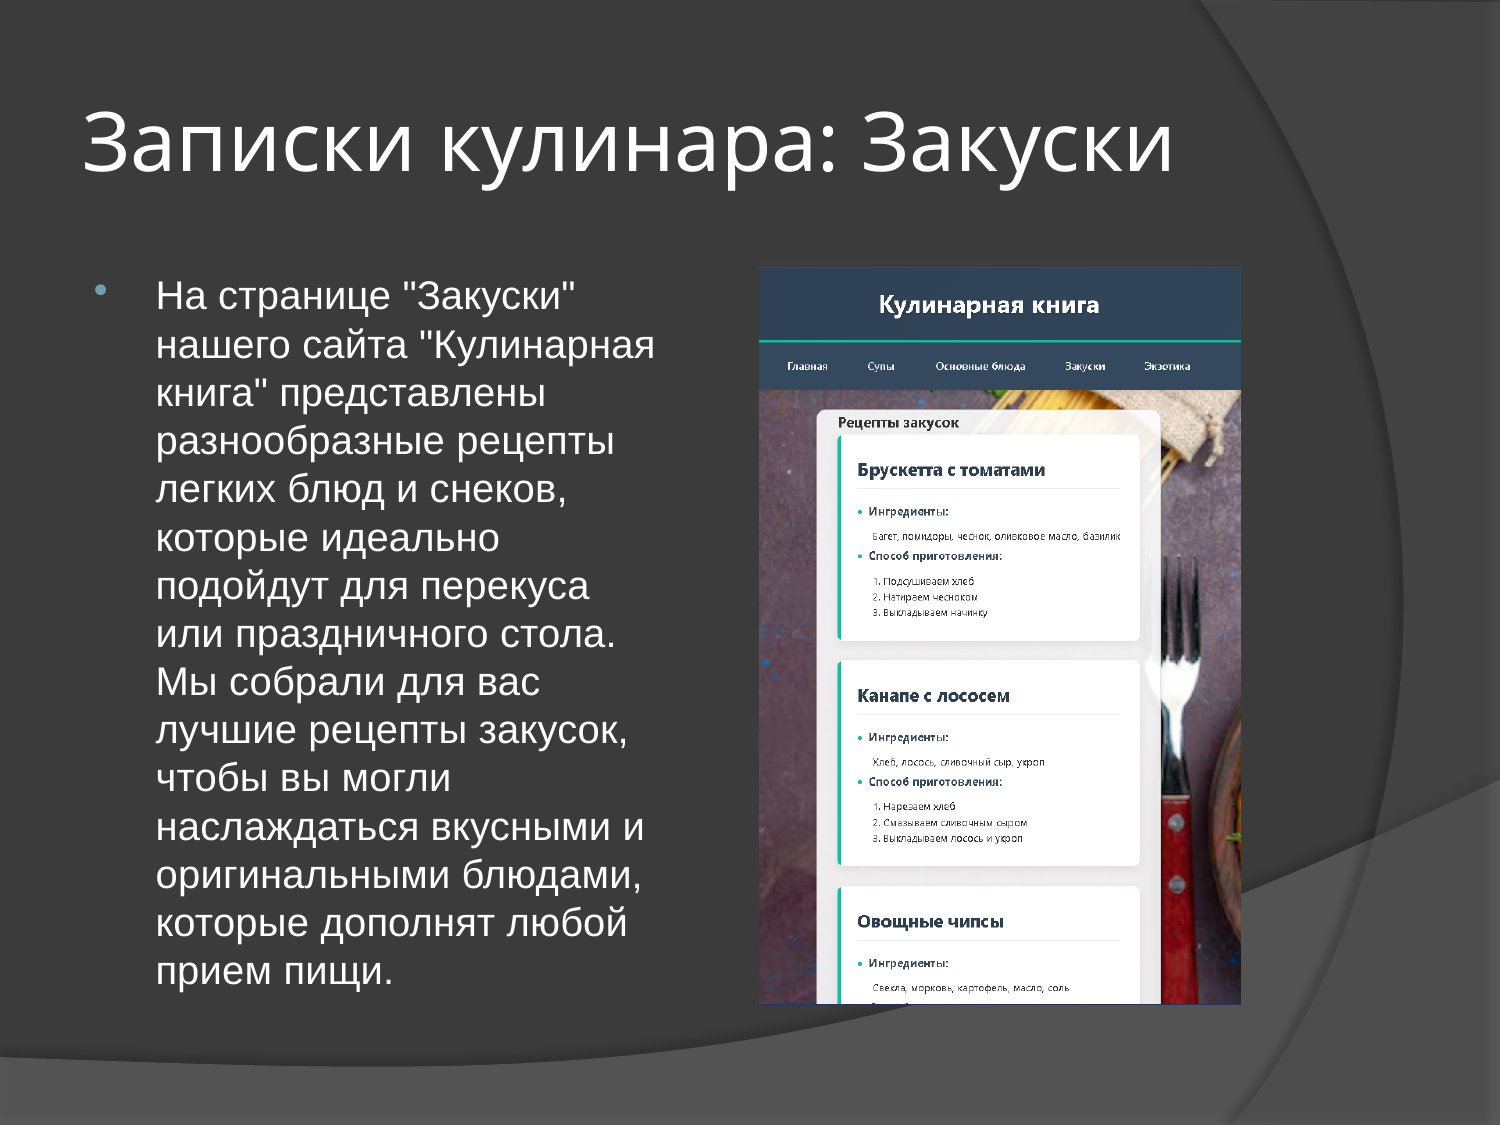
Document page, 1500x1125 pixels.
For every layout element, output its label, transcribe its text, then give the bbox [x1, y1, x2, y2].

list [759, 262, 1241, 1006]
title Записки кулинара: Закуски [75, 45, 1300, 233]
list На странице "Закуски" нашего сайта "Кулинарная книга" представлены разнообразные рецепты легких блюд и снеков, которые идеально подойдут для перекуса или праздничного стола. Мы собрали для вас лучшие рецепты закусок, чтобы вы могли наслаждаться вкусными и оригинальными блюдами, которые дополнят любой прием пищи. [75, 262, 675, 1005]
